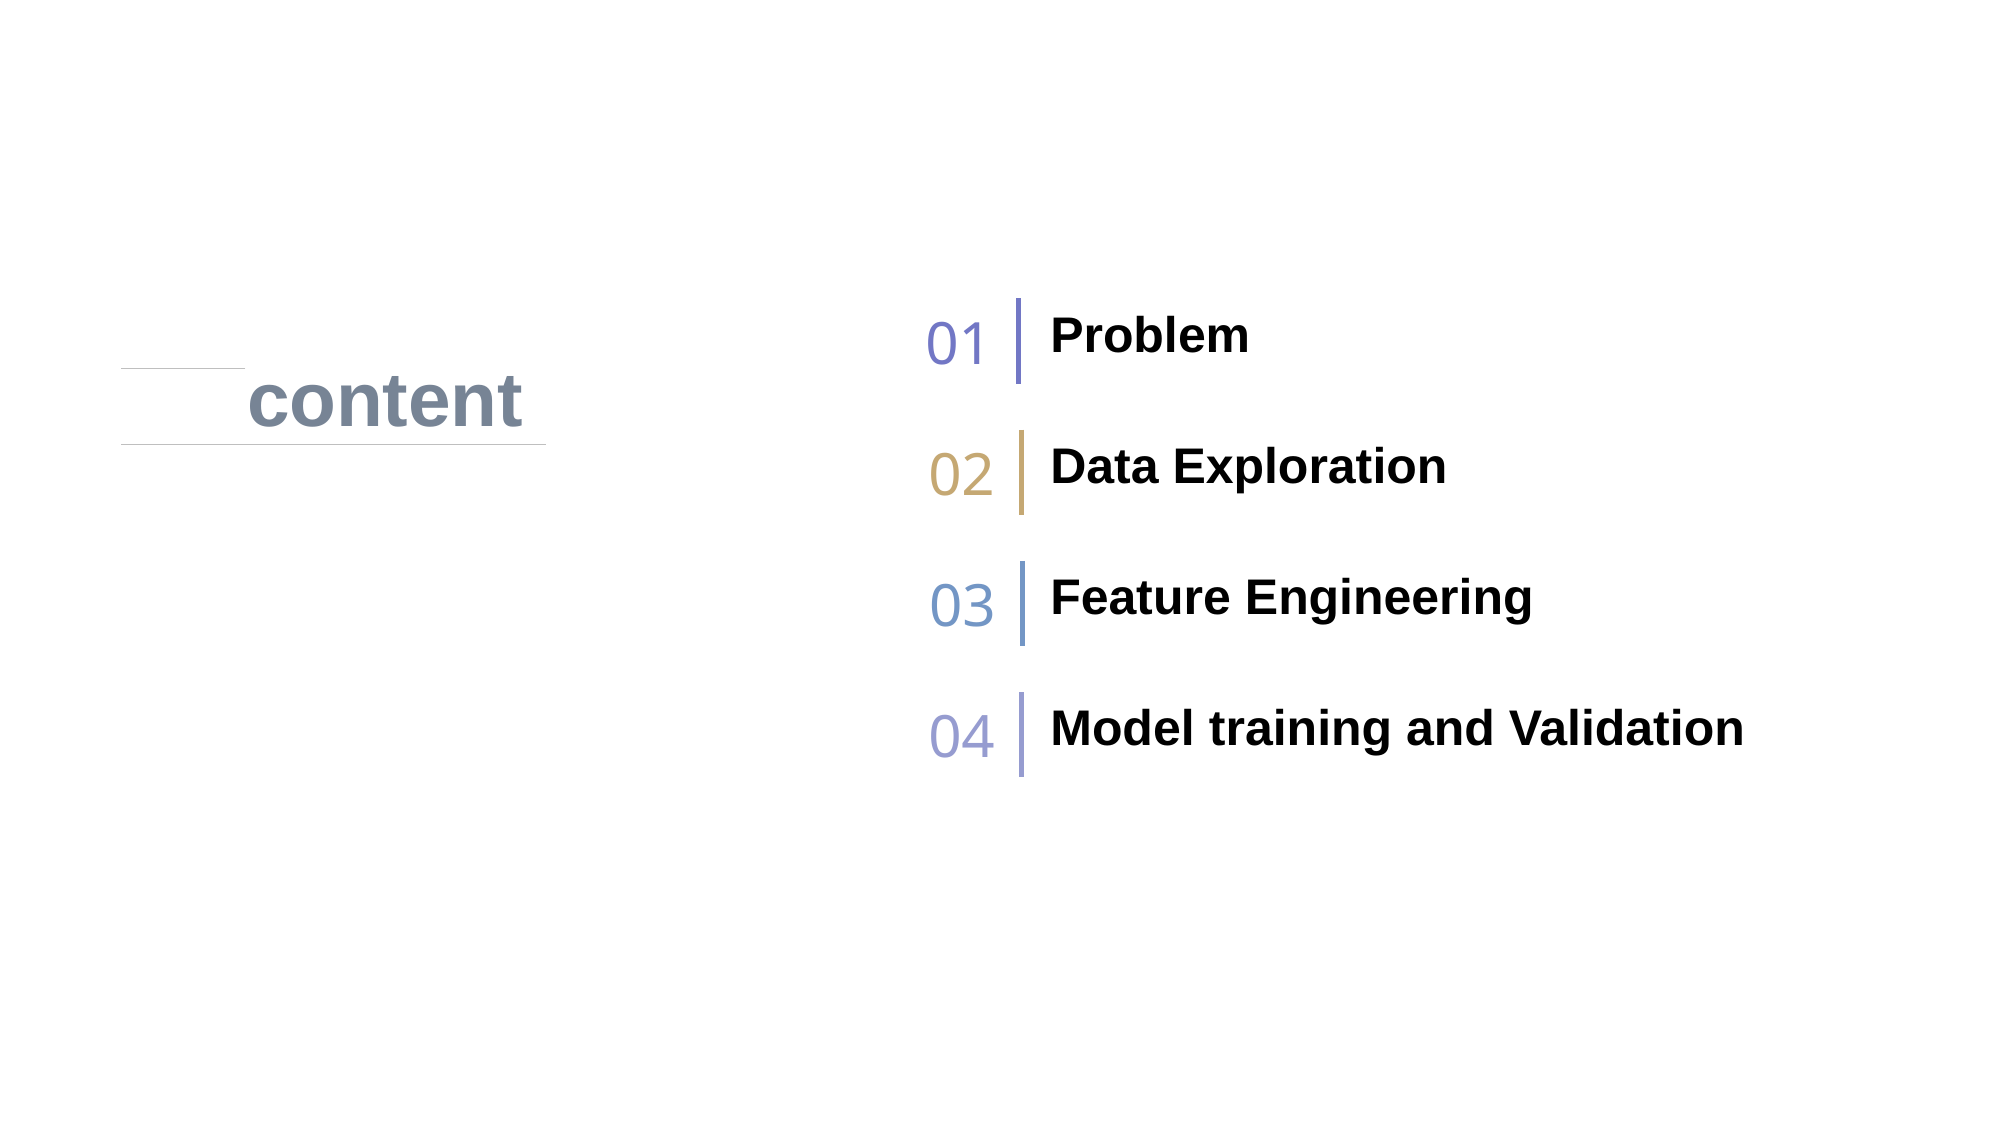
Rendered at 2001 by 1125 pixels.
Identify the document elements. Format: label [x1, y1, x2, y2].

text_box [120, 298, 1628, 835]
